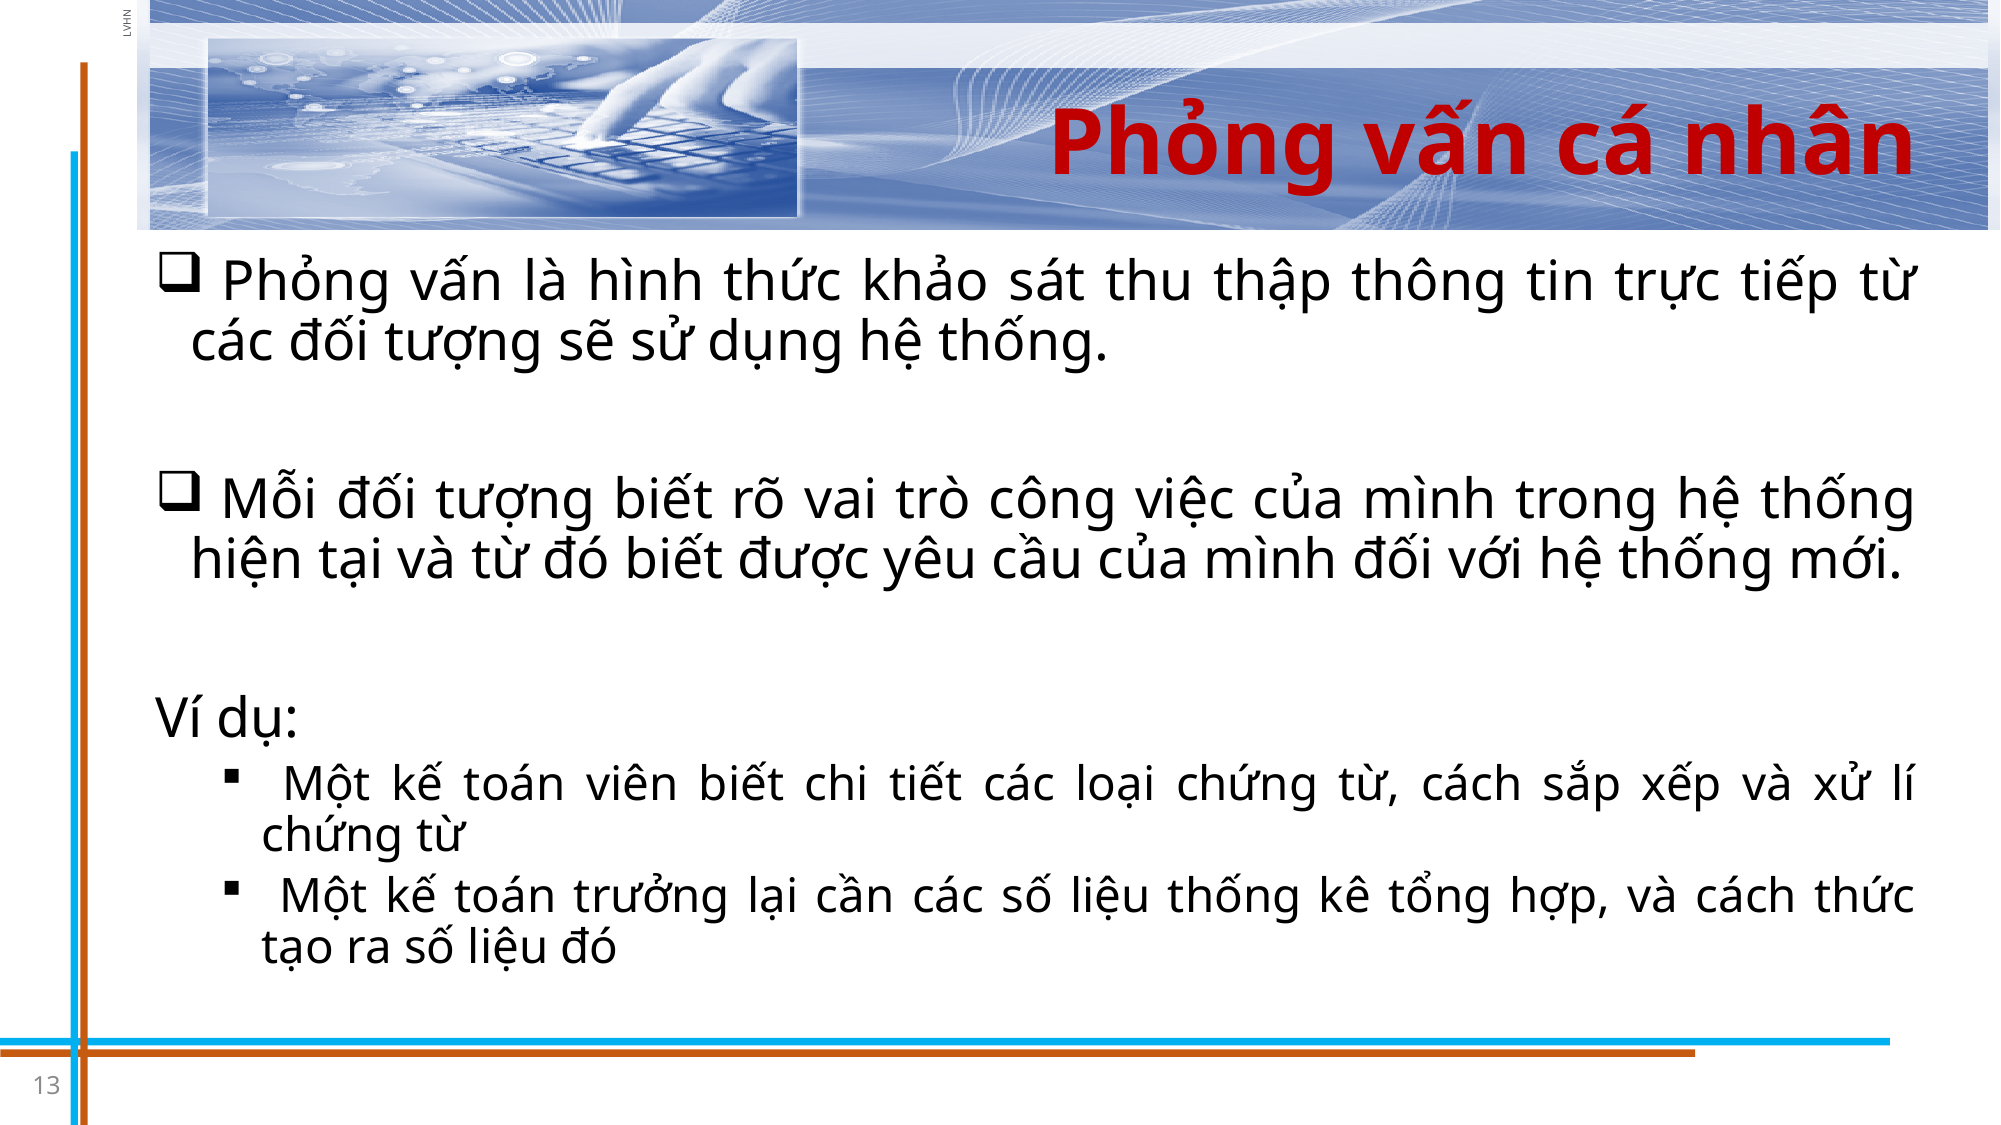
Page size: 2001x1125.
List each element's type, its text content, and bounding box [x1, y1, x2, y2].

list Phỏng vấn là hình thức khảo sát thu thập thông tin trực tiếp từ các đối tượng sẽ sử dụng hệ thống. Mỗi đối tượng biết rõ vai trò công việc của mình trong hệ thống hiện tại và từ đó biết được yêu cầu của mình đối với hệ thống mới. Ví dụ: Một kế toán viên biết chi tiết các loại chứng từ, cách sắp xếp và xử lí chứng từ Một kế toán trưởng lại cần các số liệu thống kê tổng hợp, và cách thức tạo ra số liệu đó [139, 245, 1934, 1014]
slide_number 13 [0, 1056, 76, 1117]
title Phỏng vấn cá nhân [137, 36, 1934, 254]
